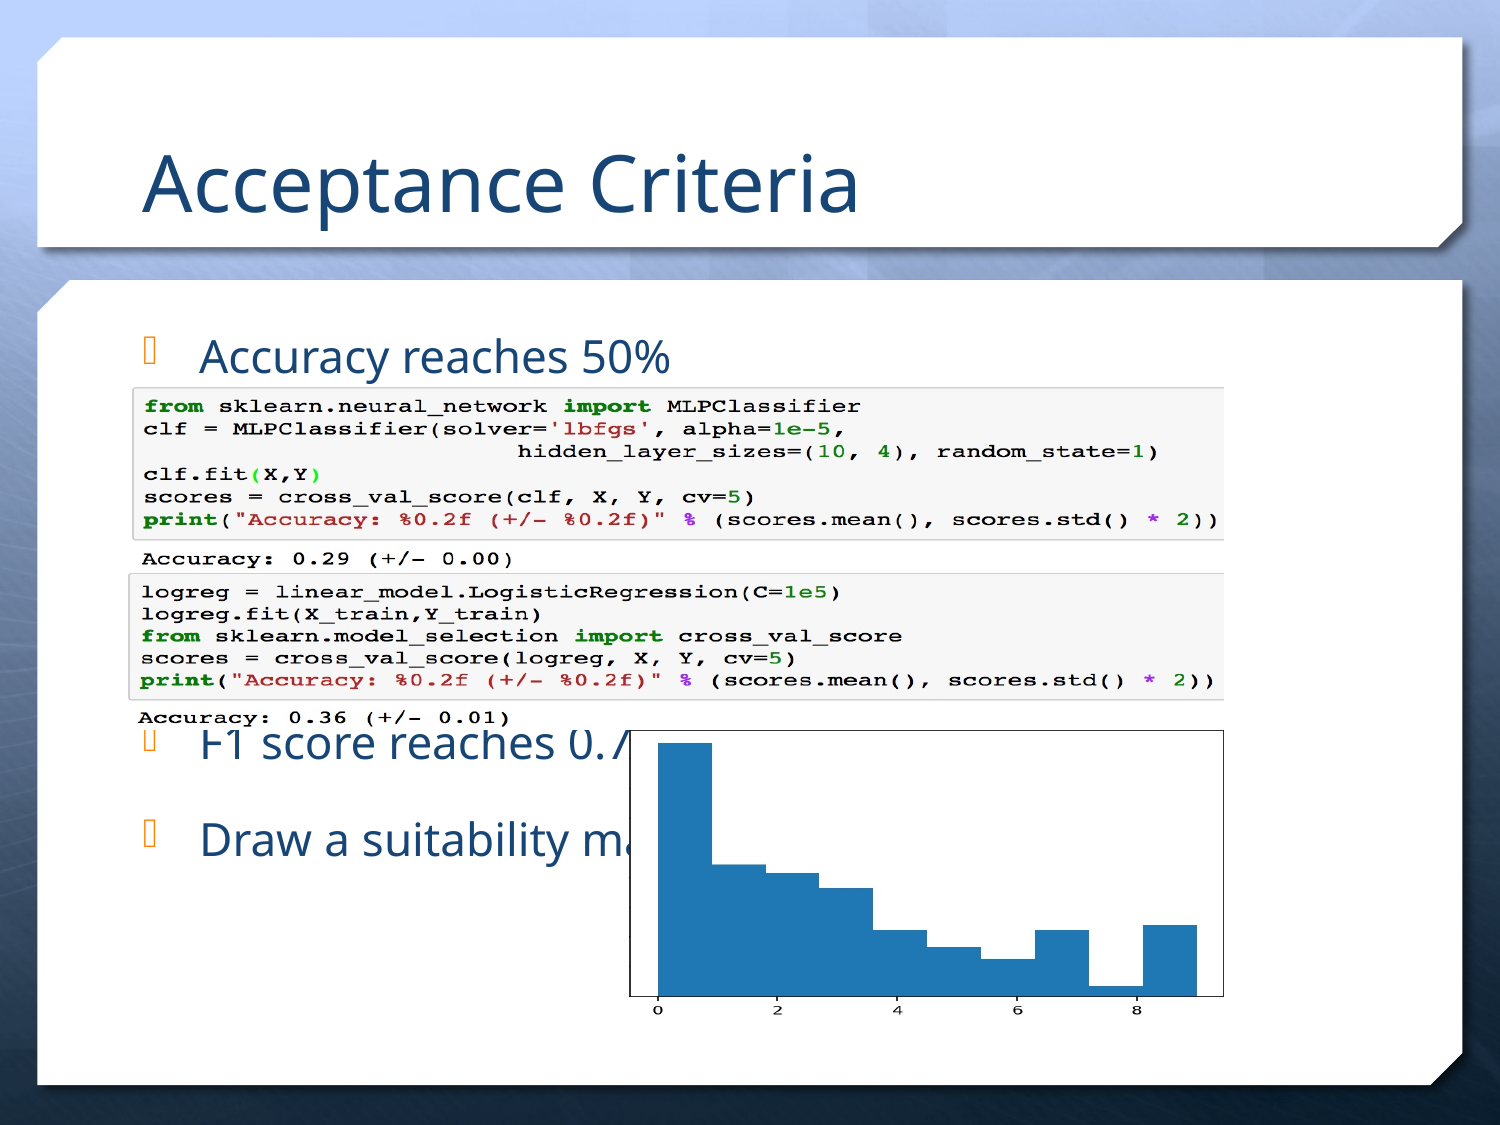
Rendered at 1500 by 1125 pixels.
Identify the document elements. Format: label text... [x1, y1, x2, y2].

list Accuracy reaches 50% F1 score reaches 0.7 Draw a suitability map [127, 319, 1372, 978]
picture [127, 385, 1225, 1019]
title Acceptance Criteria [127, 48, 1372, 236]
